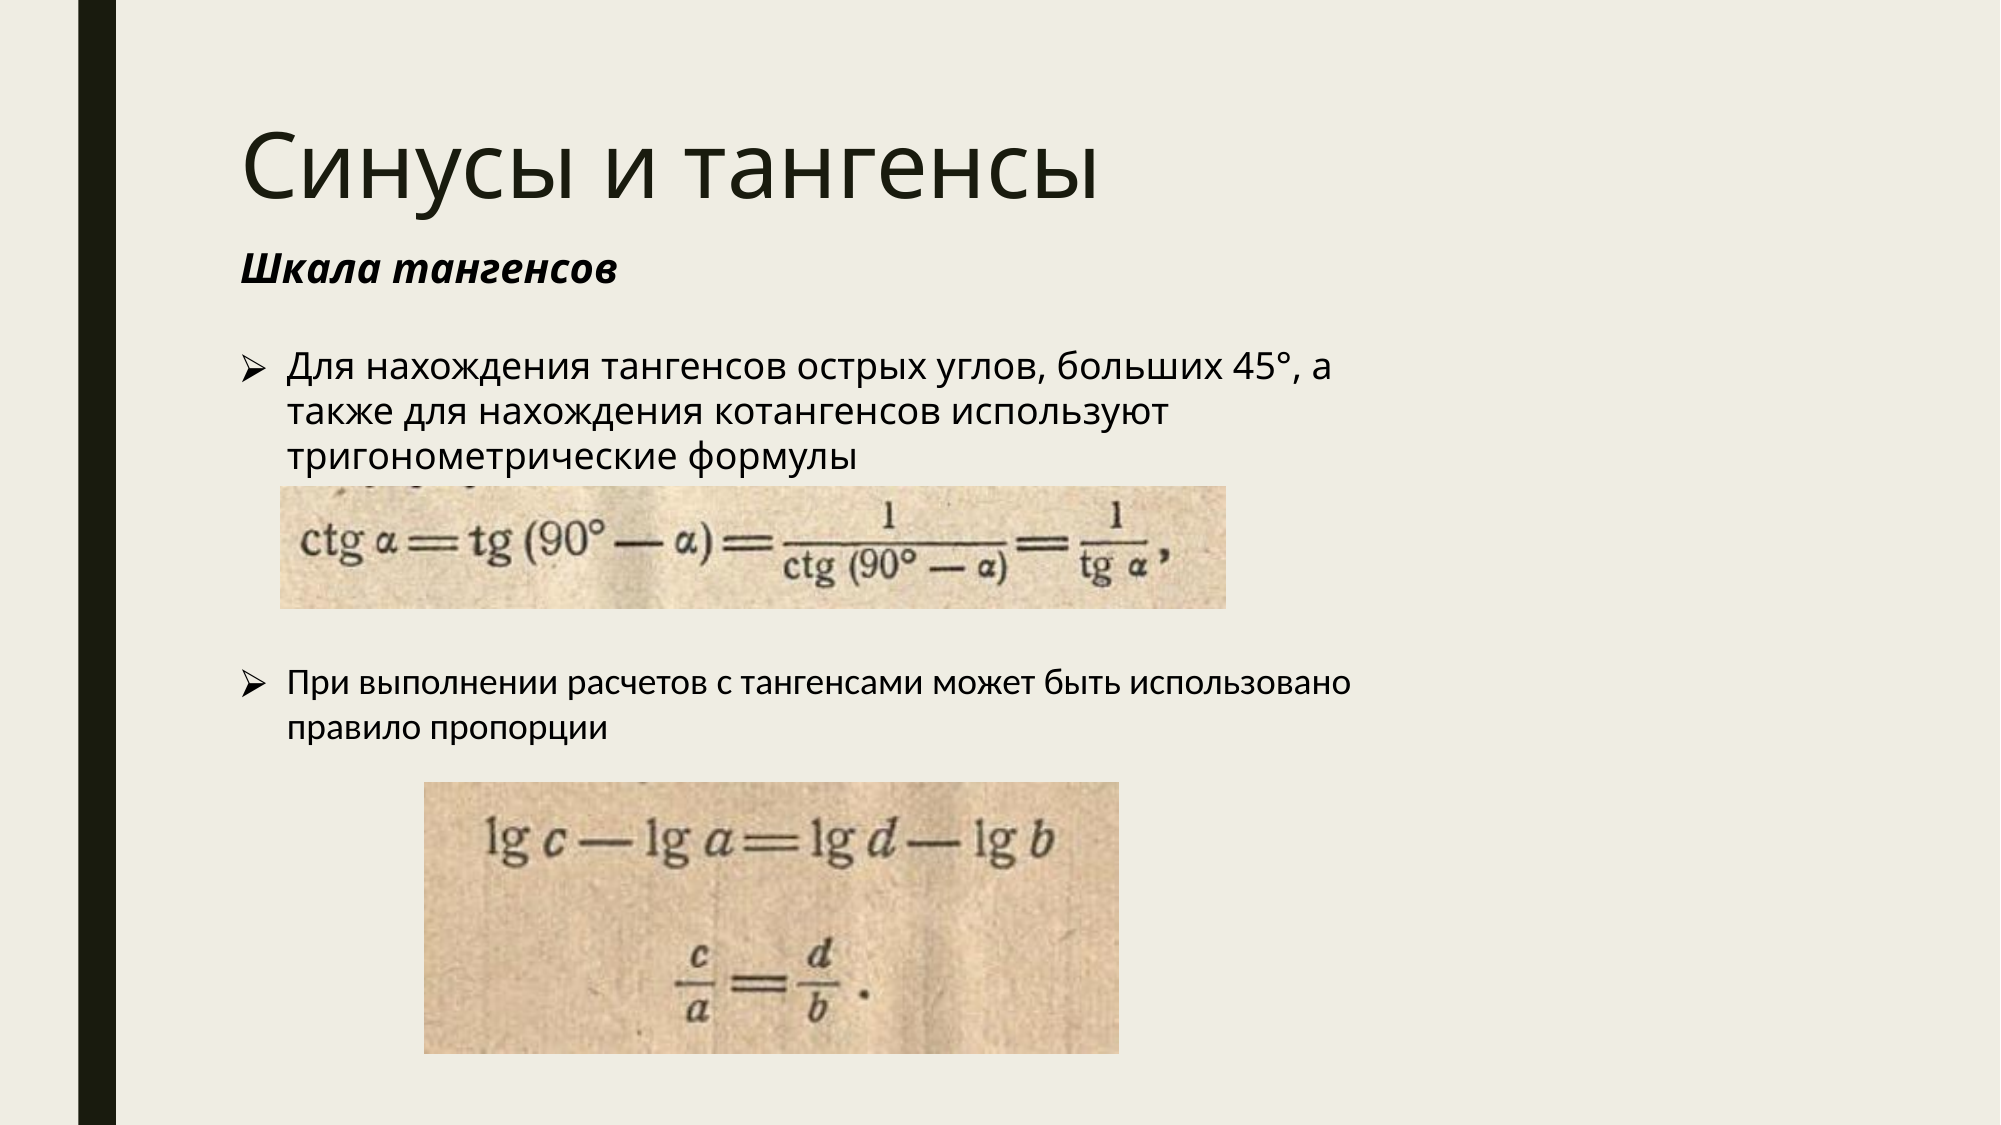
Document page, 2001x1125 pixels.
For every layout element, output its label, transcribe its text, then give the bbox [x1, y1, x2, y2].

picture [280, 486, 1226, 609]
picture [424, 781, 1119, 1054]
title Синусы и тангенсы [225, 112, 1800, 357]
text_box Шкала тангенсов Для нахождения тангенсов острых углов, больших 45°, а также для нахождения котангенсов используют тригонометрические формулы При выполнении расчетов с тангенсами может быть использовано правило пропорции [225, 234, 1398, 755]
